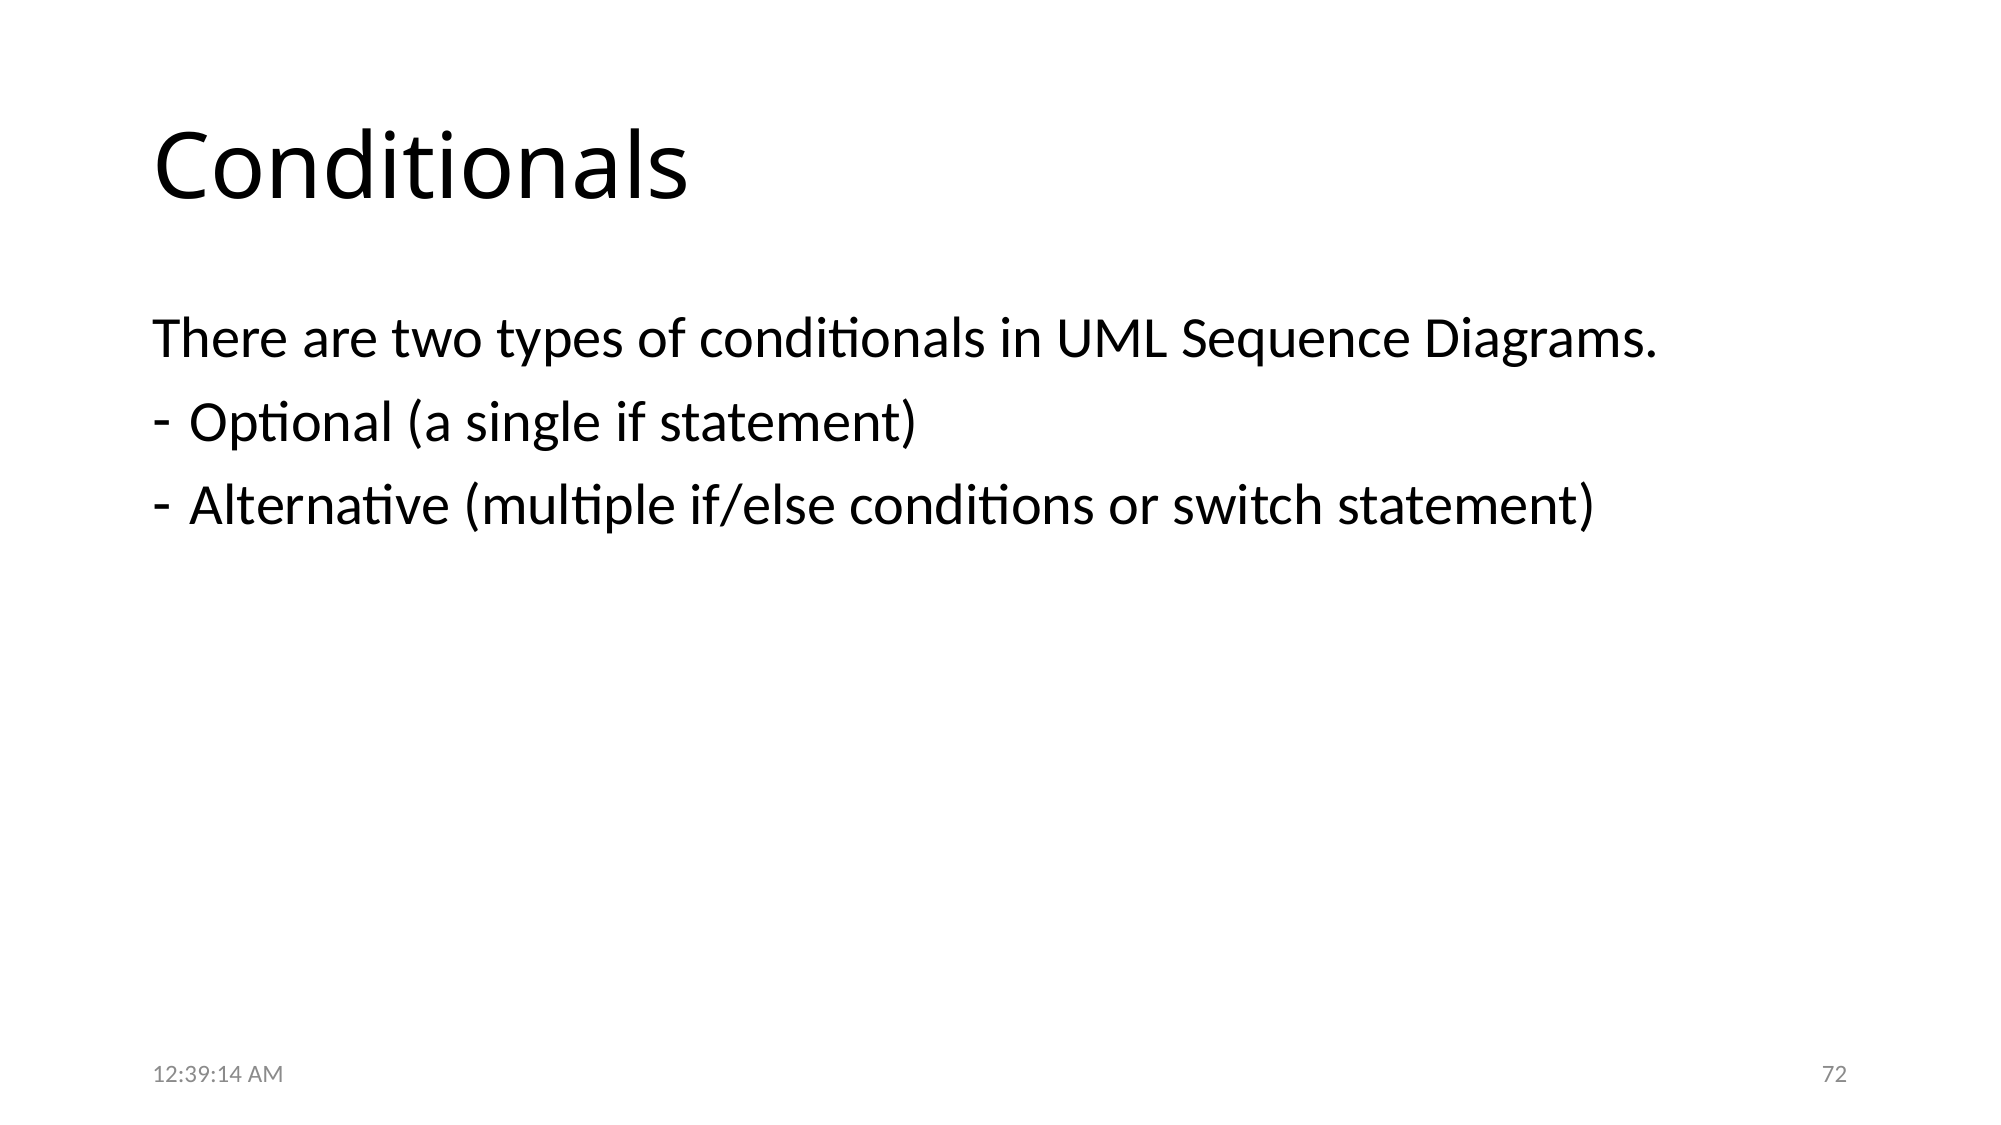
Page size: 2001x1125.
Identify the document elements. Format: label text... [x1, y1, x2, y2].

slide_number 72 [1412, 1042, 1863, 1103]
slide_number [137, 1042, 588, 1103]
title Conditionals [137, 59, 1863, 278]
list There are two types of conditionals in UML Sequence Diagrams. Optional (a single if statement) Alternative (multiple if/else conditions or switch statement) [137, 299, 1863, 1014]
